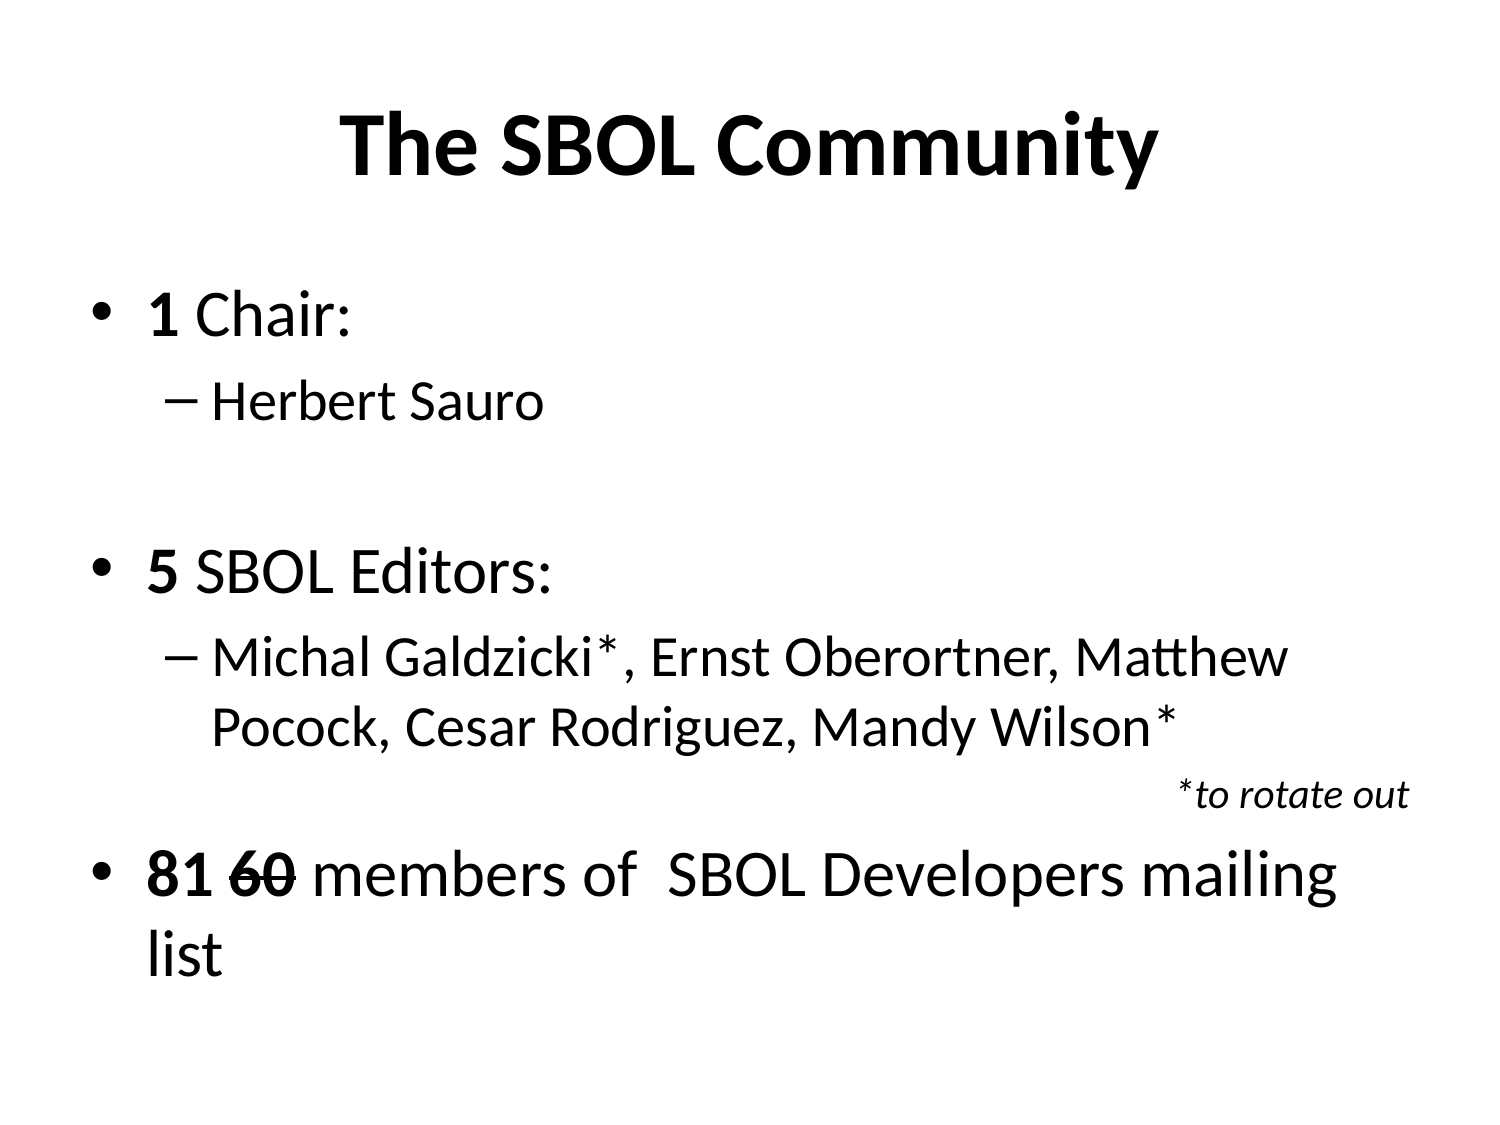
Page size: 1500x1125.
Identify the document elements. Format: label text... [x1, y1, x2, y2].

title The SBOL Community [75, 45, 1425, 233]
list 1 Chair: Herbert Sauro 5 SBOL Editors: Michal Galdzicki*, Ernst Oberortner, Matthew Pocock, Cesar Rodriguez, Mandy Wilson* *to rotate out 81 60 members of SBOL Developers mailing list [75, 262, 1425, 1005]
